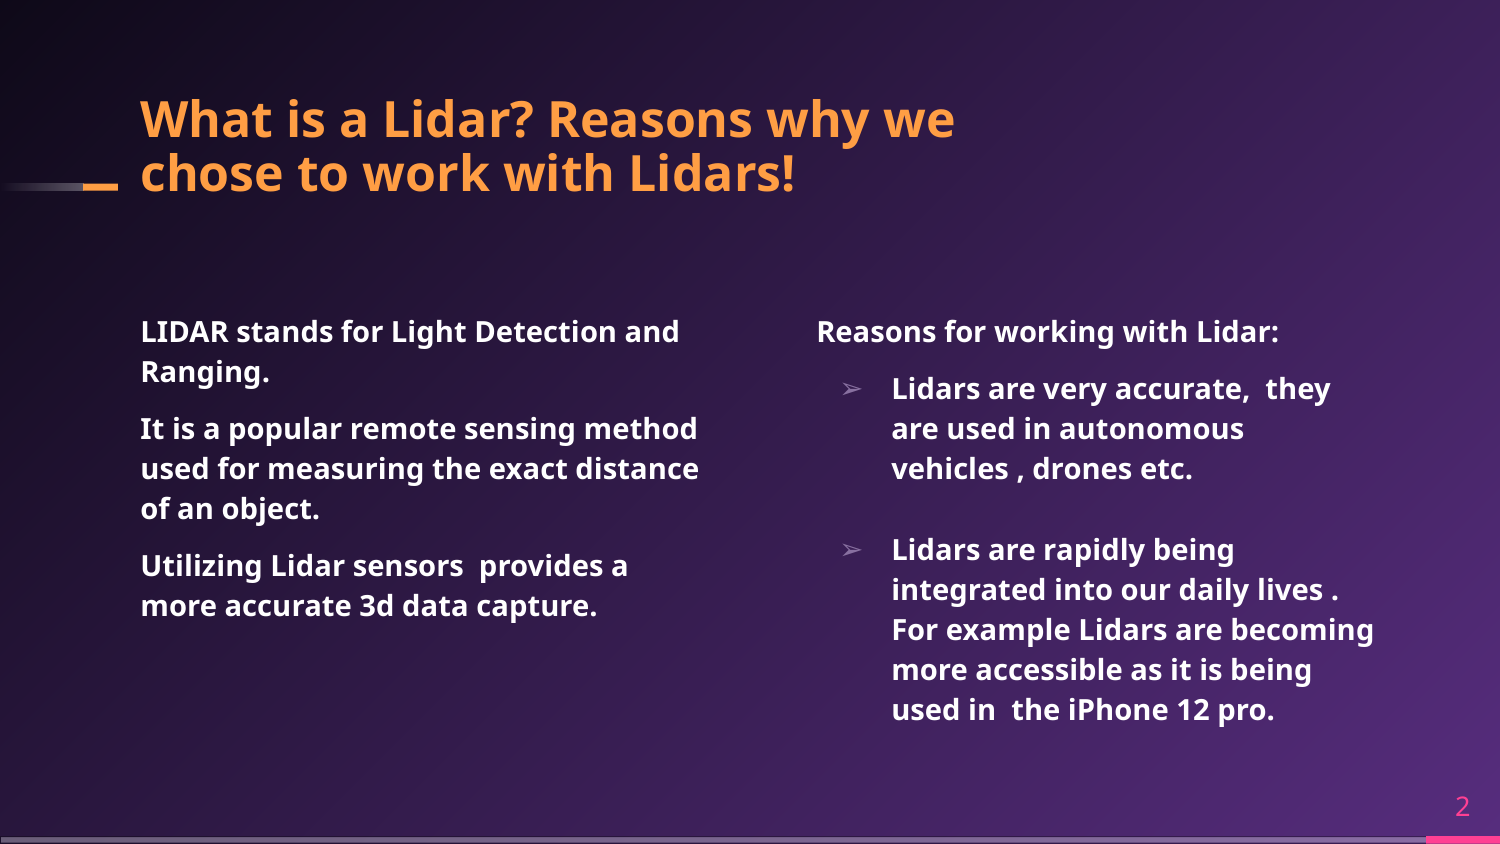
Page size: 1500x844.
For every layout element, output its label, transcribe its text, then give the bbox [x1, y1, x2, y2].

title What is a Lidar? Reasons why we chose to work with Lidars! [140, 137, 1011, 203]
slide_number ‹#› [1426, 779, 1500, 837]
list LIDAR stands for Light Detection and Ranging. It is a popular remote sensing method used for measuring the exact distance of an object. Utilizing Lidar sensors provides a more accurate 3d data capture. [140, 308, 711, 652]
list Reasons for working with Lidar: Lidars are very accurate, they are used in autonomous vehicles , drones etc. Lidars are rapidly being integrated into our daily lives . For example Lidars are becoming more accessible as it is being used in the iPhone 12 pro. [816, 308, 1387, 652]
